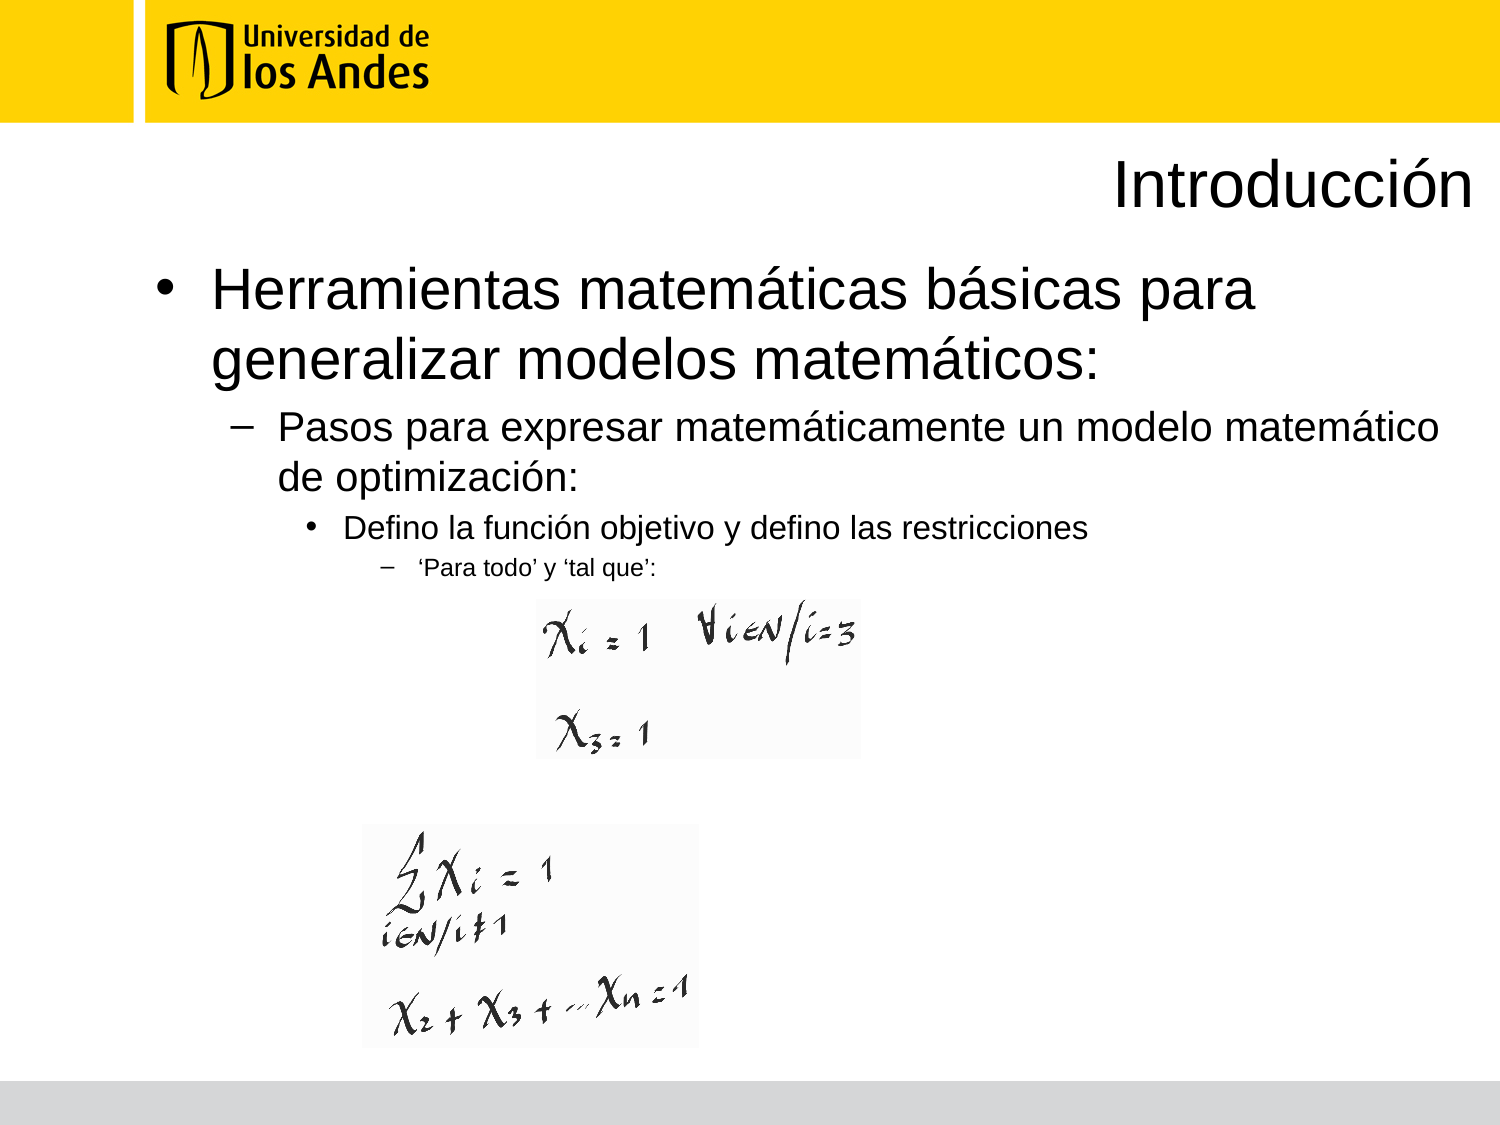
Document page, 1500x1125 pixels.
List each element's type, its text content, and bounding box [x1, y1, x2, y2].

picture [362, 824, 700, 1048]
picture [0, 0, 1500, 1081]
title Introducción [140, 125, 1491, 238]
list Herramientas matemáticas básicas para generalizar modelos matemáticos: Pasos para expresar matemáticamente un modelo matemático de optimización: Defino la función objetivo y defino las restricciones ‘Para todo’ y ‘tal que’: Sumatoria y ‘tal que’: [140, 243, 1491, 1101]
picture [536, 599, 861, 759]
